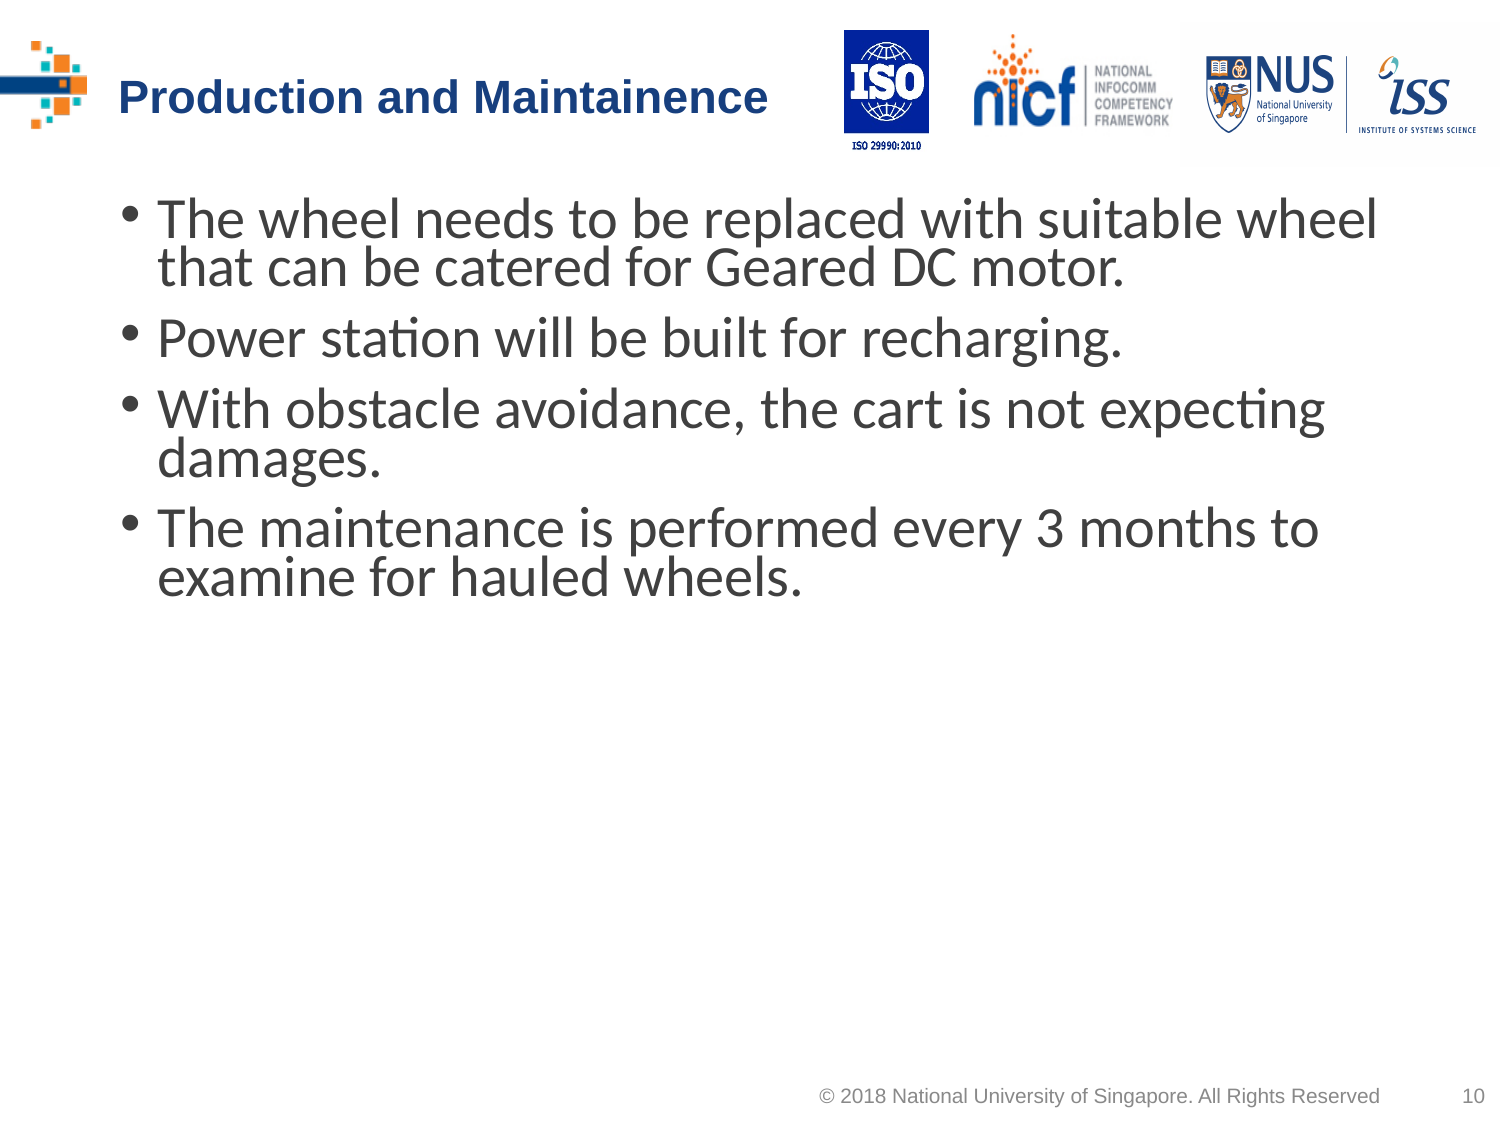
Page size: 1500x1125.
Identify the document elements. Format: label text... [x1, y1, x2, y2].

picture [0, 41, 87, 131]
picture [974, 34, 1173, 137]
footer © 2018 National University of Singapore. All Rights Reserved [804, 1065, 1397, 1125]
picture [844, 30, 929, 158]
list The wheel needs to be replaced with suitable wheel that can be catered for Geared DC motor. Power station will be built for recharging. With obstacle avoidance, the cart is not expecting damages. The maintenance is performed every 3 months to examine for hauled wheels. [103, 191, 1426, 872]
slide_number 10 [1407, 1065, 1500, 1125]
picture [1180, 22, 1500, 167]
title Production and Maintainence [103, 41, 790, 156]
